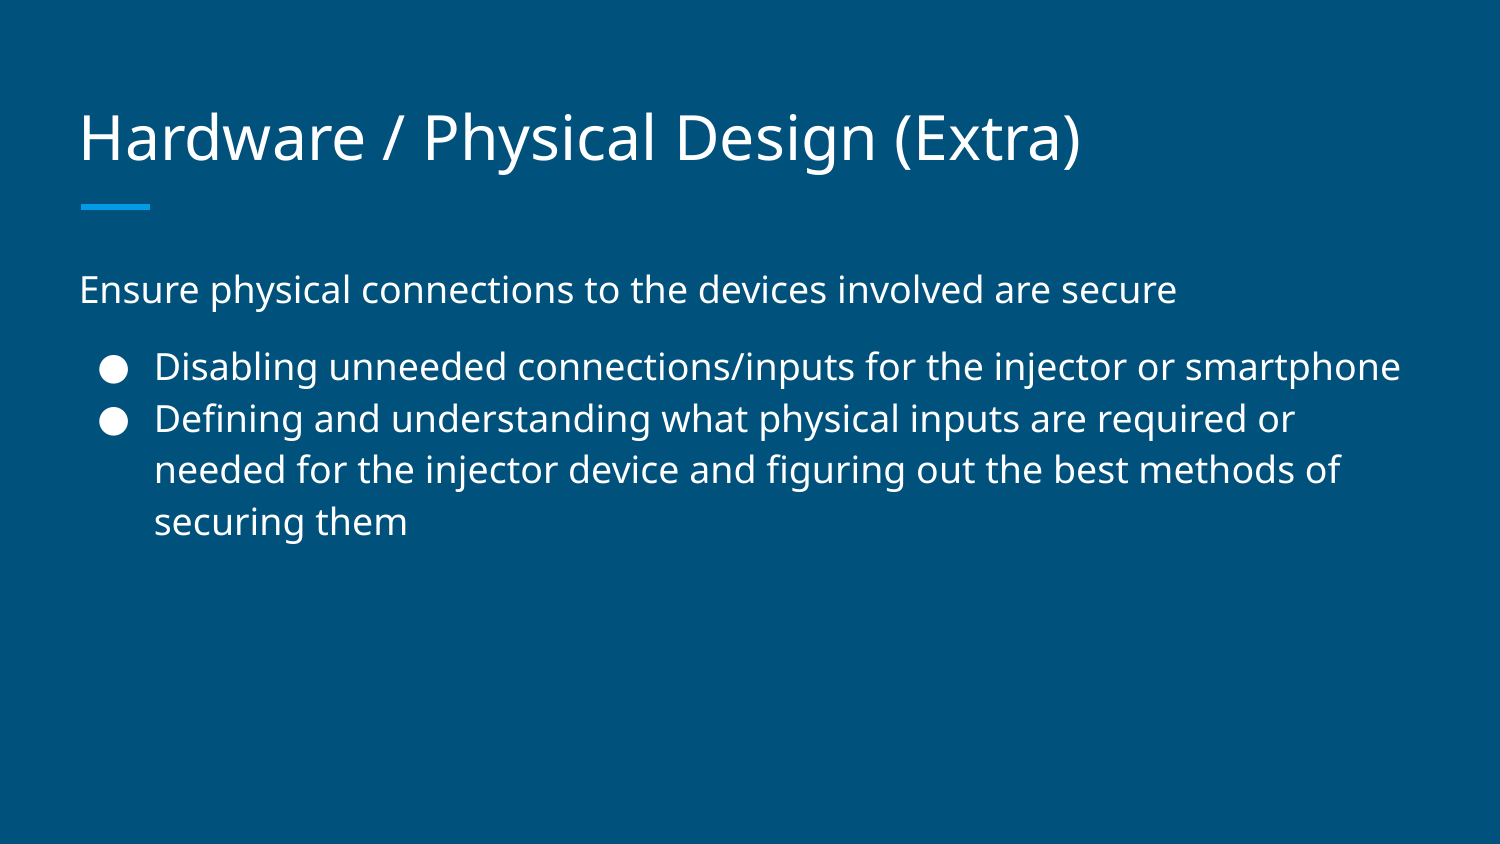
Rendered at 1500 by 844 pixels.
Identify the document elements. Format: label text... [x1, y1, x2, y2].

list Ensure physical connections to the devices involved are secure Disabling unneeded connections/inputs for the injector or smartphone Defining and understanding what physical inputs are required or needed for the injector device and figuring out the best methods of securing them [63, 244, 1437, 750]
title Hardware / Physical Design (Extra) [63, 75, 1437, 188]
